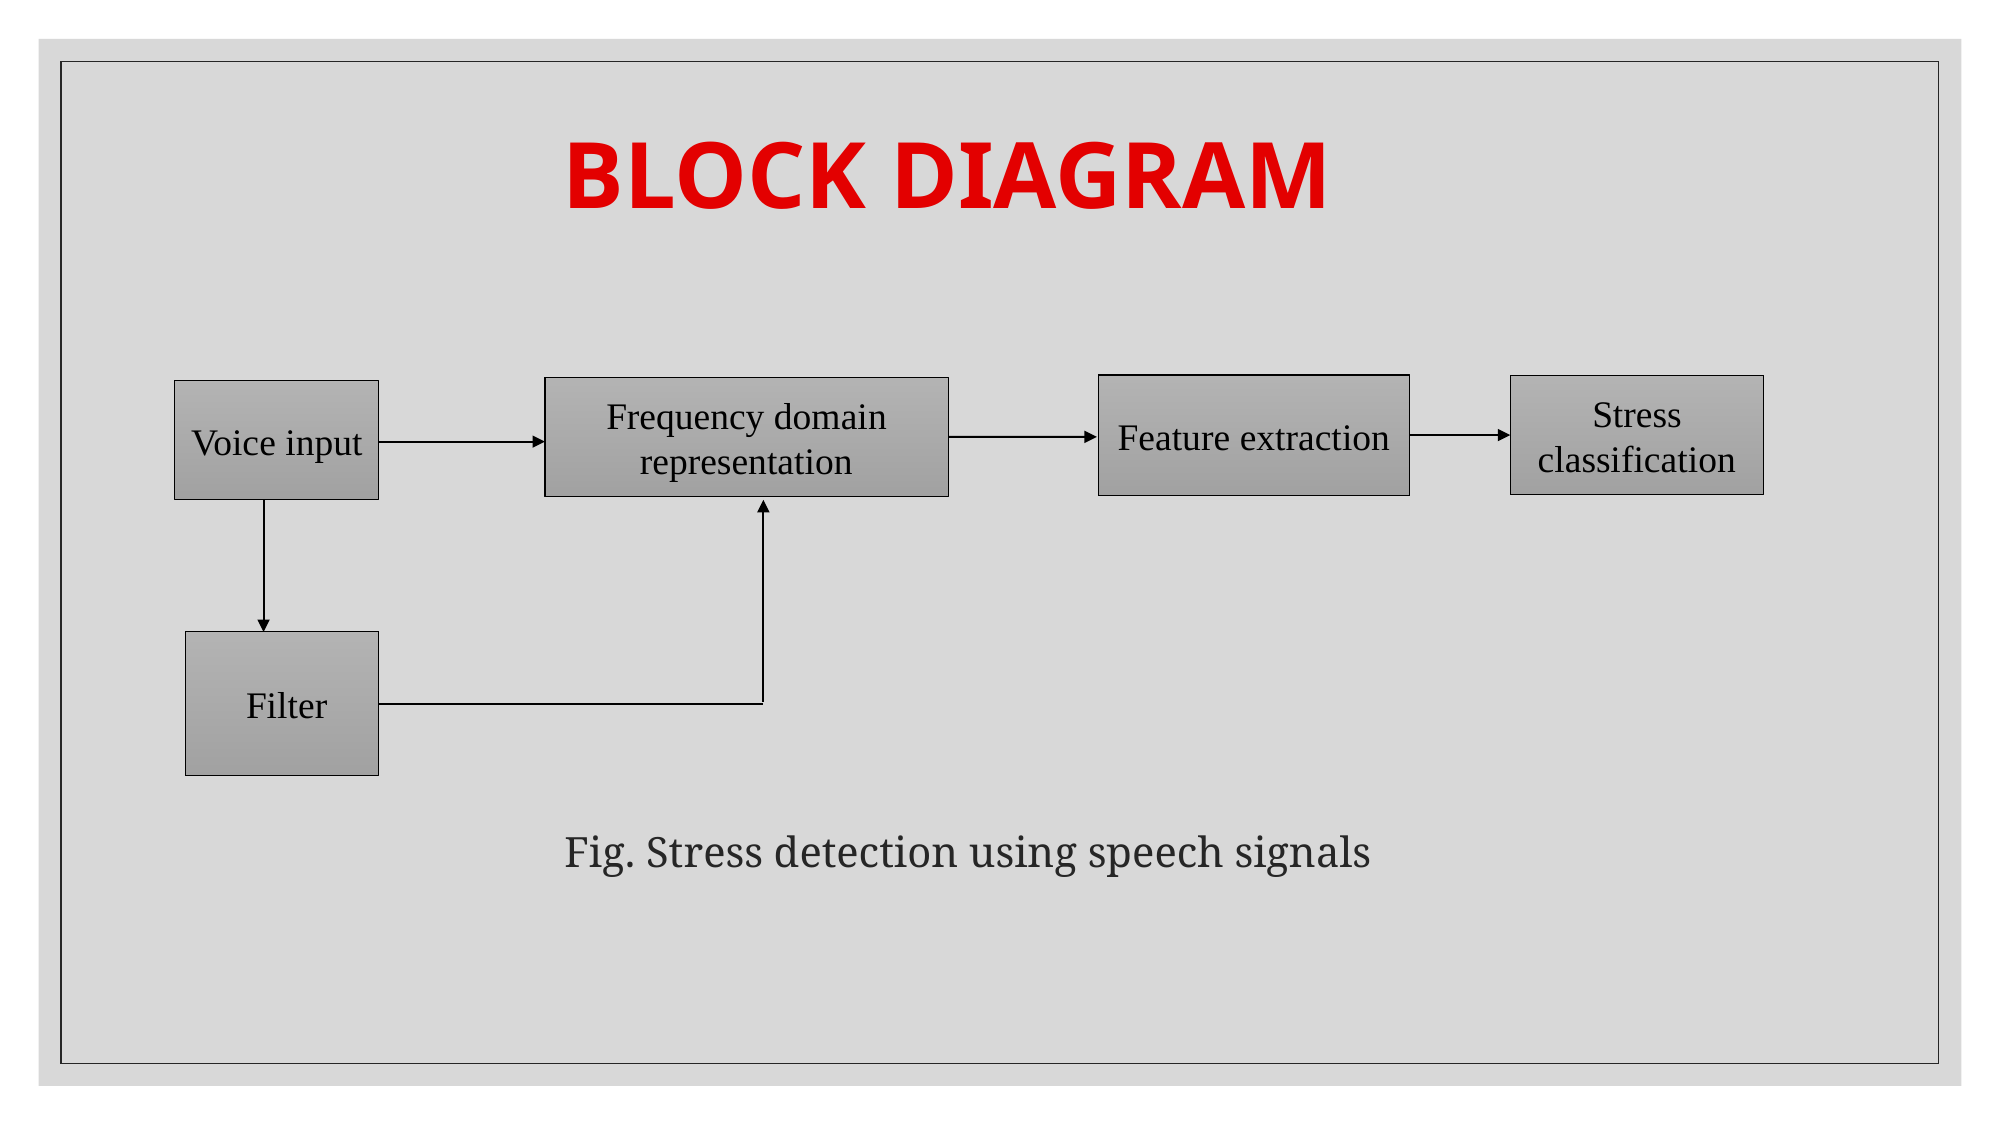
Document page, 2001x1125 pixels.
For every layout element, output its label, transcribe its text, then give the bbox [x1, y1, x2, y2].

text_box BLOCK DIAGRAM [548, 109, 1404, 235]
text_box Frequency domain representation [544, 377, 949, 497]
list [118, 200, 1901, 799]
text_box Stress classification [1510, 375, 1764, 495]
title Fig. Stress detection using speech signals [142, 799, 1793, 911]
text_box Filter [185, 631, 379, 776]
text_box Feature extraction [1098, 374, 1410, 496]
